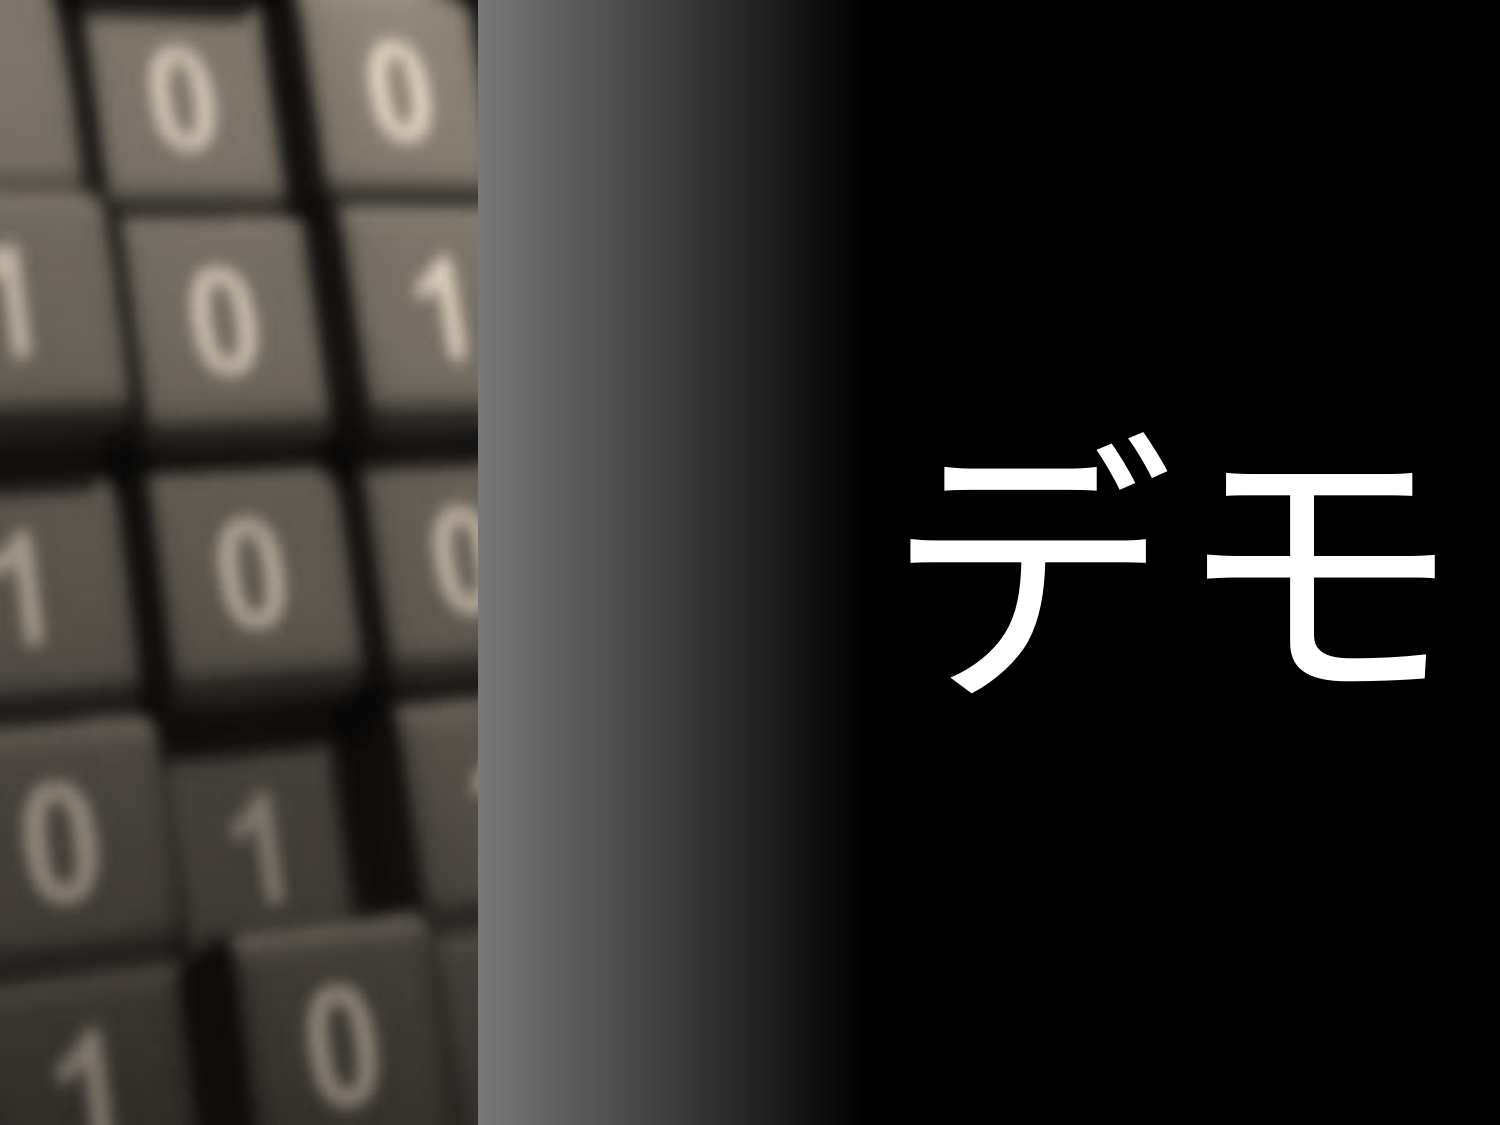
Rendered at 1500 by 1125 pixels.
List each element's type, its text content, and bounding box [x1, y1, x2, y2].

title デモ [844, 0, 1500, 1125]
